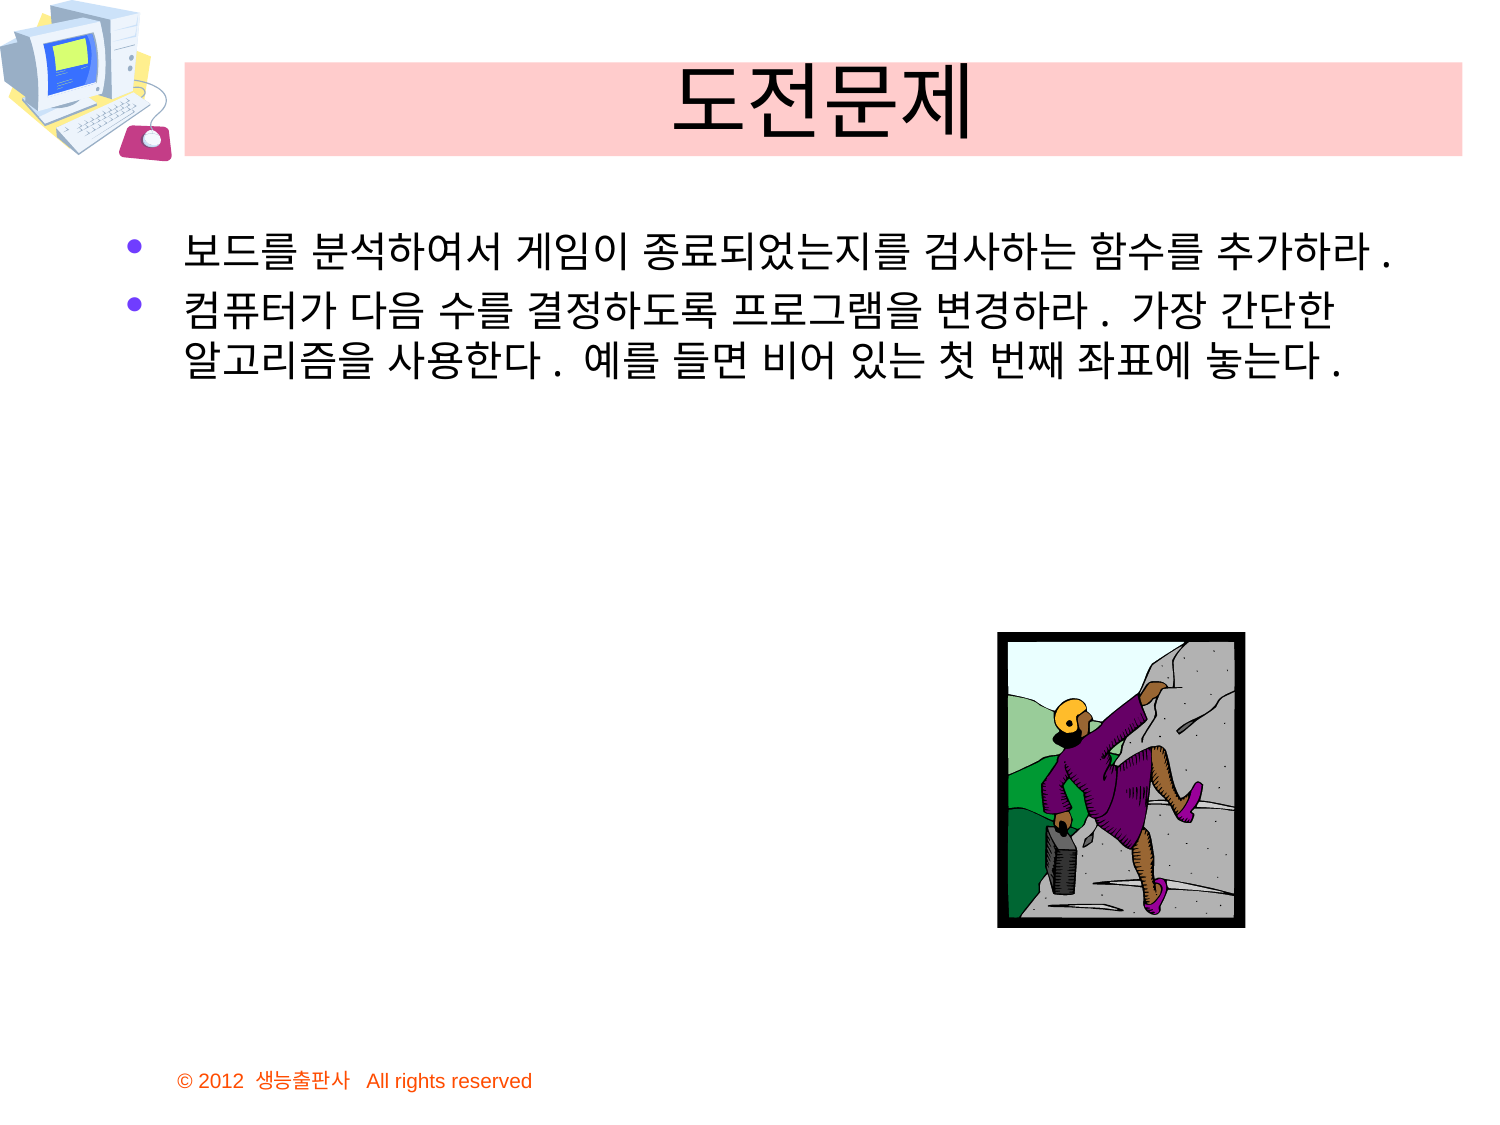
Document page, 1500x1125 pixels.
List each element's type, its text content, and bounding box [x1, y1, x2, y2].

picture [996, 631, 1246, 929]
list 보드를 분석하여서 게임이 종료되었는지를 검사하는 함수를 추가하라. 컴퓨터가 다음 수를 결정하도록 프로그램을 변경하라. 가장 간단한 알고리즘을 사용한다. 예를 들면 비어 있는 첫 번째 좌표에 놓는다. [112, 218, 1460, 900]
title 도전문제 [184, 62, 1463, 157]
